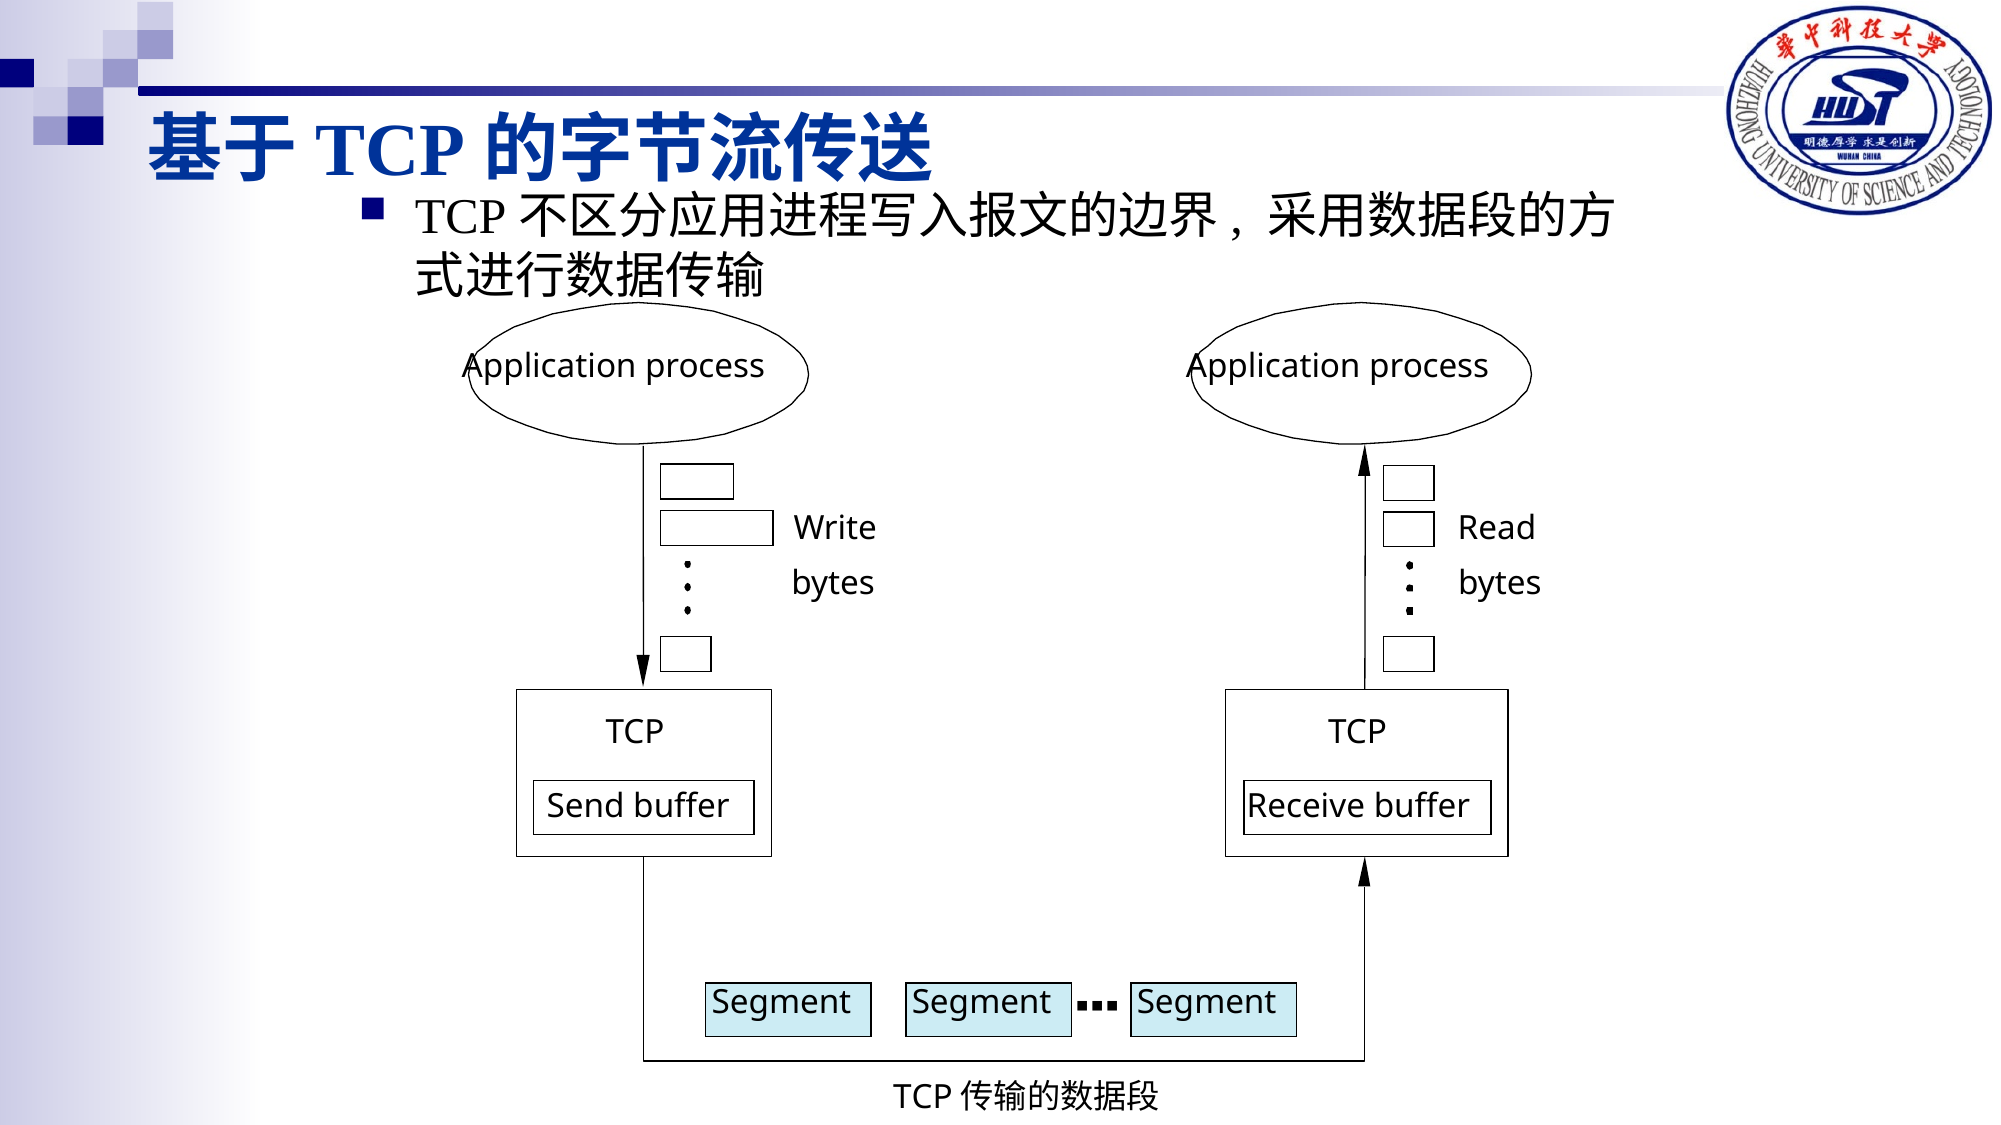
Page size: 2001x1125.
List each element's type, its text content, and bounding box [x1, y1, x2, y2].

title 基于TCP的字节流传送 [132, 87, 1445, 204]
list TCP不区分应用进程写入报文的边界, 采用数据段的方式进行数据传输 [343, 175, 1657, 354]
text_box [468, 302, 1537, 1117]
picture [1724, 1, 1993, 219]
